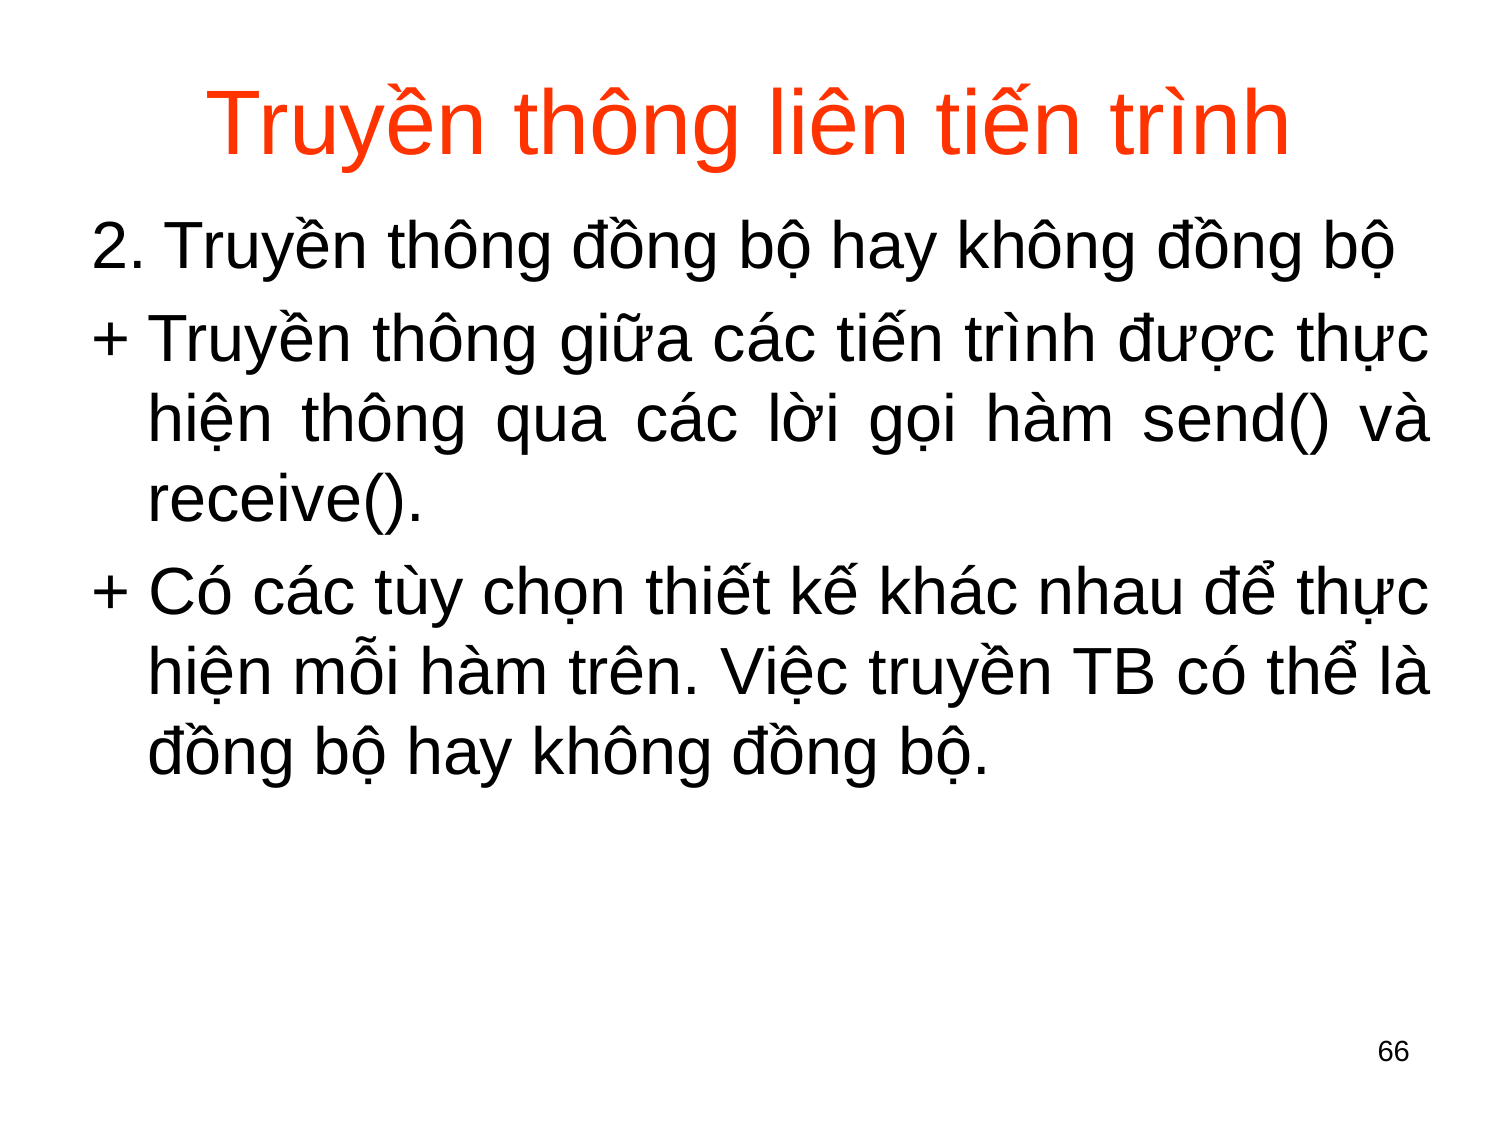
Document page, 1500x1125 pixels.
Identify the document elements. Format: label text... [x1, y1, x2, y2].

title Truyền thông liên tiến trình [74, 44, 1426, 191]
slide_number 66 [1074, 1024, 1426, 1103]
list 2. Truyền thông đồng bộ hay không đồng bộ + Truyền thông giữa các tiến trình được thực hiện thông qua các lời gọi hàm send() và receive(). + Có các tùy chọn thiết kế khác nhau để thực hiện mỗi hàm trên. Việc truyền TB có thể là đồng bộ hay không đồng bộ. [75, 193, 1447, 990]
